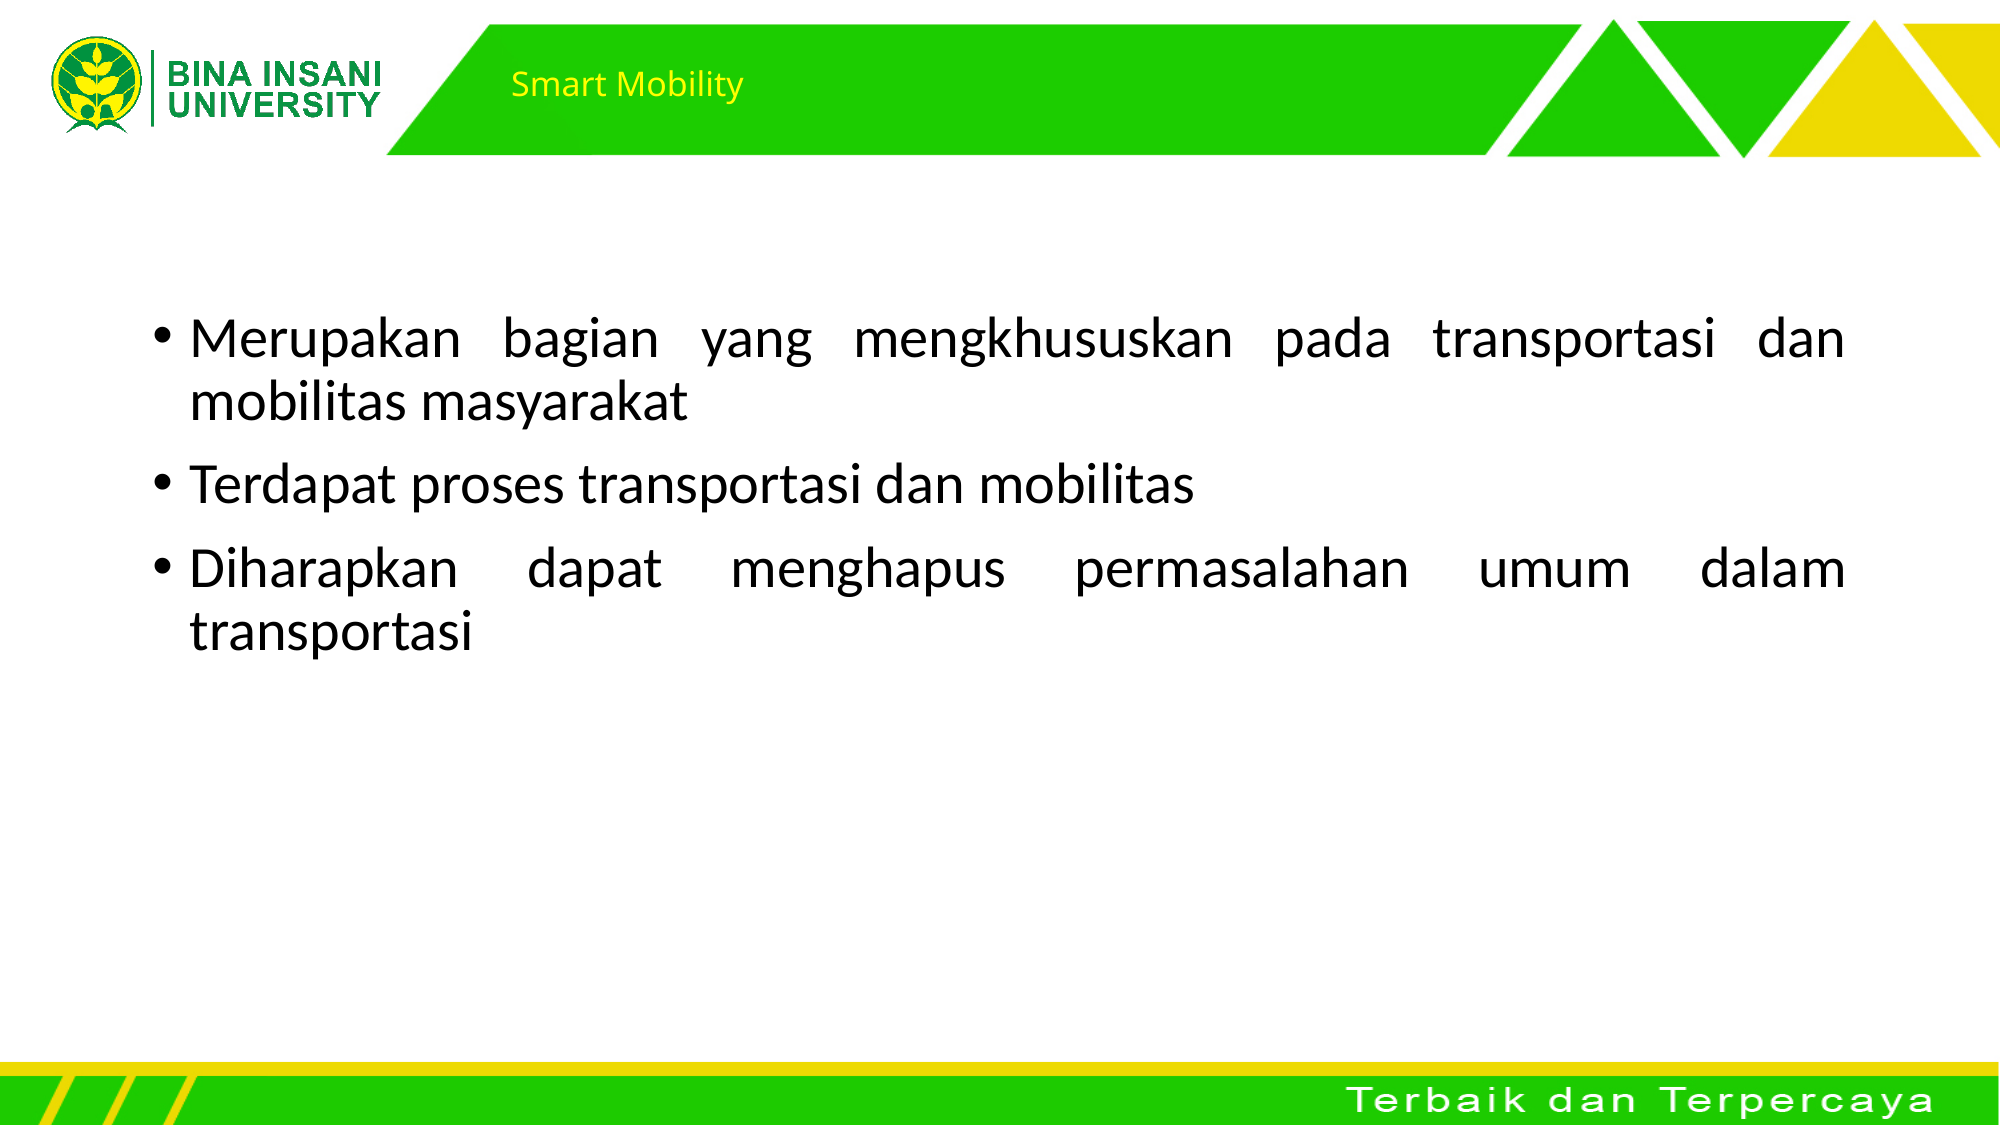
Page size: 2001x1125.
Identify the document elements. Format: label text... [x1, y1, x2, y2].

picture [0, 0, 2000, 1125]
title Smart Mobility [496, 59, 1863, 112]
list Merupakan bagian yang mengkhususkan pada transportasi dan mobilitas masyarakat Terdapat proses transportasi dan mobilitas Diharapkan dapat menghapus permasalahan umum dalam transportasi [137, 299, 1863, 1014]
